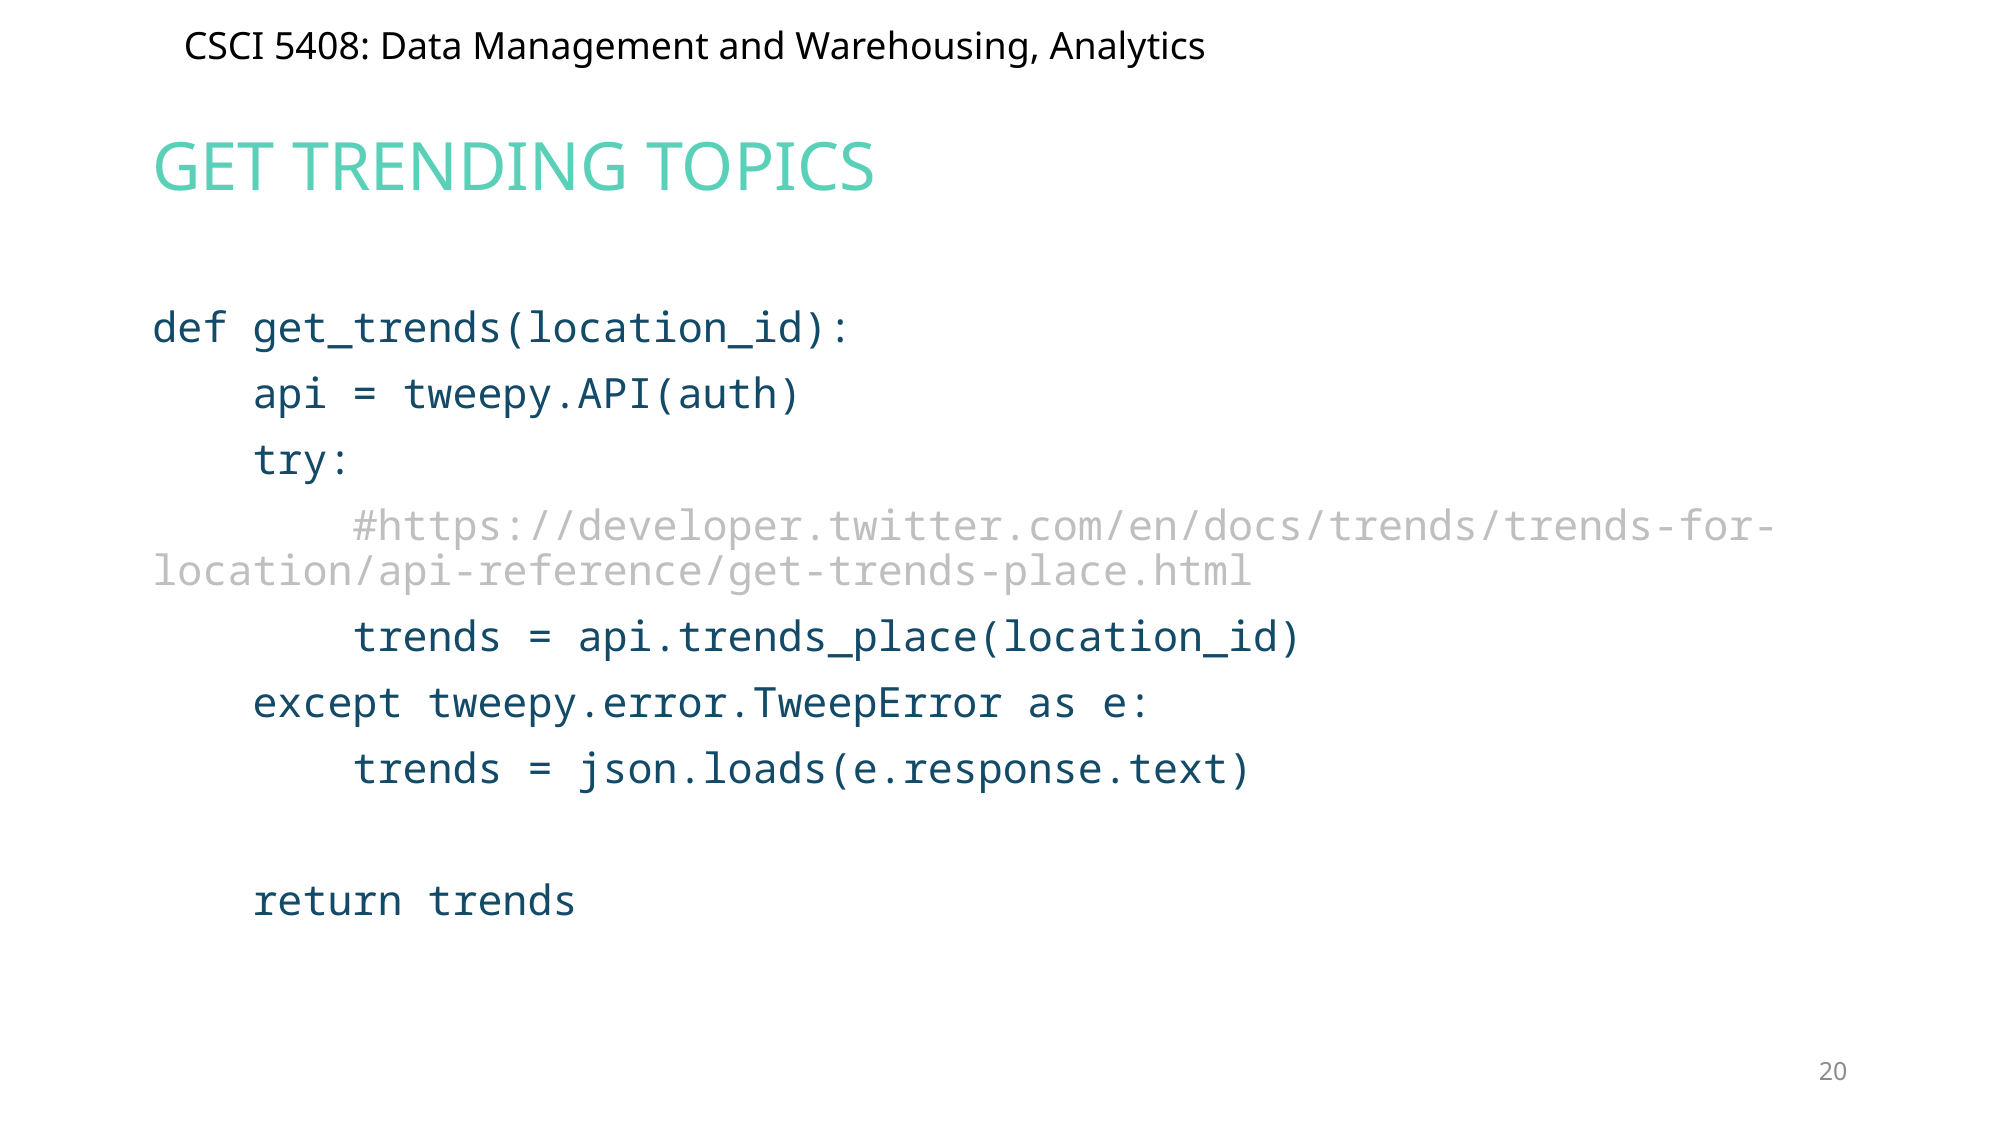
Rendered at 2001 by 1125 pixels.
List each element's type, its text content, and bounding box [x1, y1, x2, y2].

list def get_trends(location_id): api = tweepy.API(auth) try: #https://developer.twitter.com/en/docs/trends/trends-for-location/api-reference/get-trends-place.html trends = api.trends_place(location_id) except tweepy.error.TweepError as e: trends = json.loads(e.response.text) return trends [137, 299, 1863, 1014]
title Get Trending topics [137, 59, 1863, 278]
slide_number 20 [1412, 1042, 1863, 1103]
